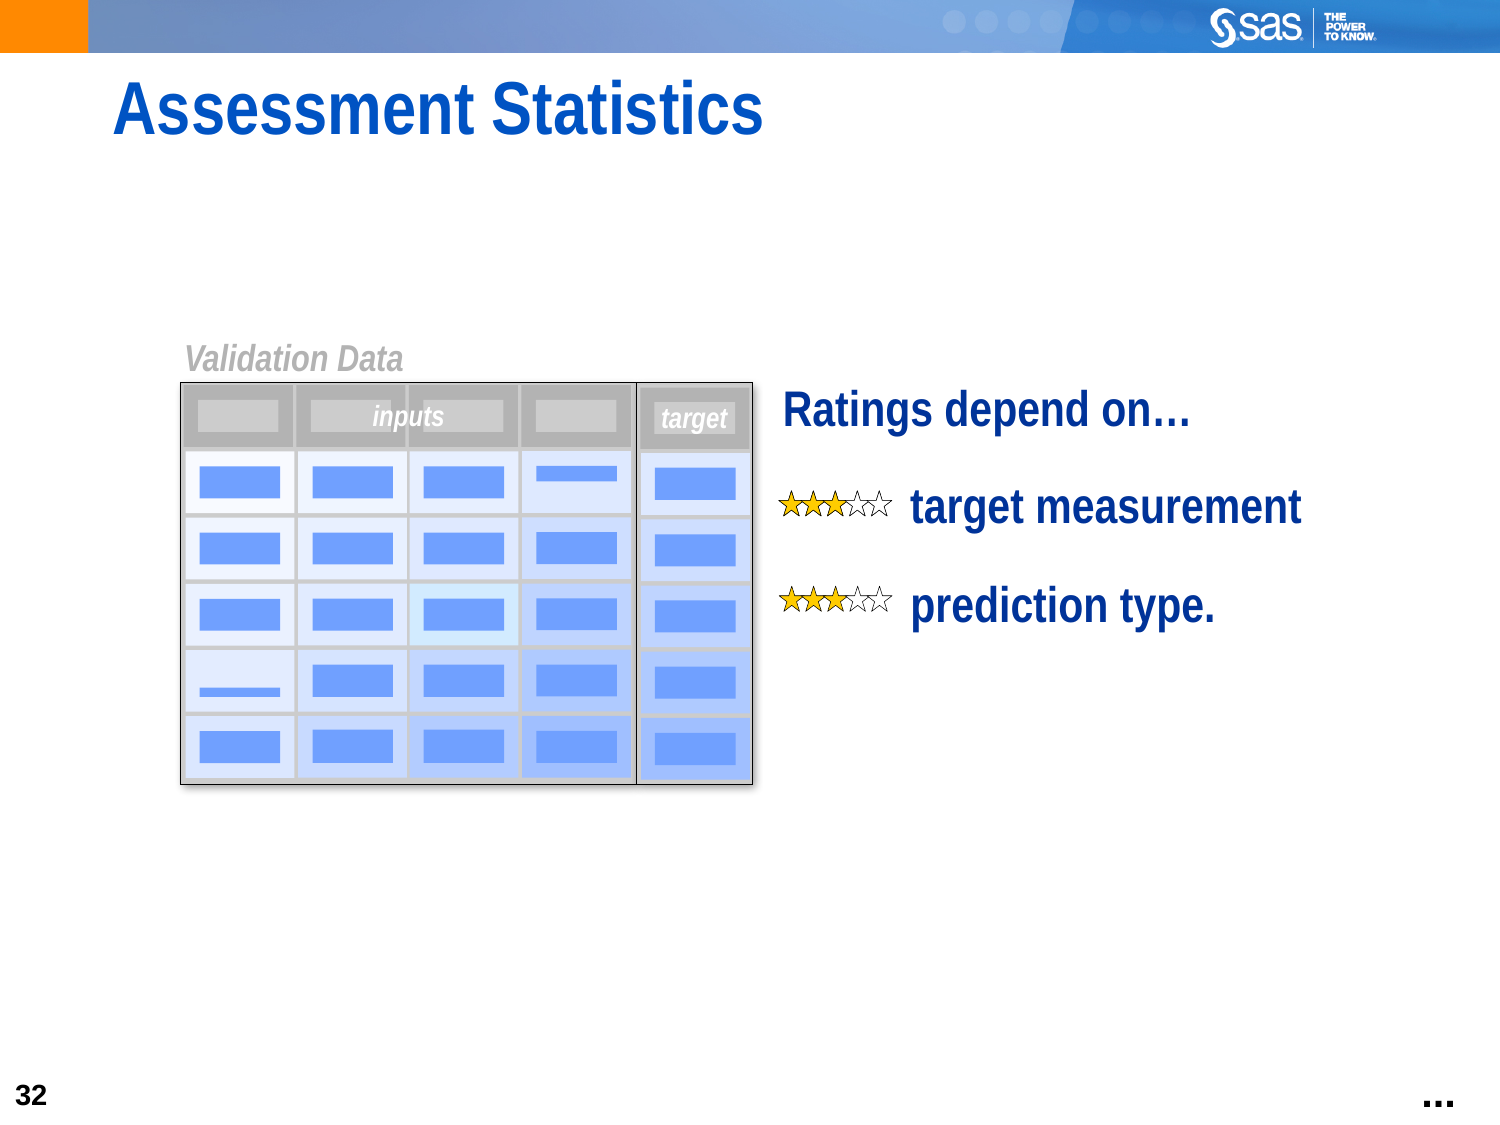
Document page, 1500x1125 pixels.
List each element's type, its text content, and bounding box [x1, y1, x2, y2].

text_box target measurement [895, 466, 1411, 542]
text_box prediction type. [895, 564, 1482, 640]
title Assessment Statistics [112, 75, 1500, 188]
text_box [778, 490, 893, 517]
picture [0, 0, 1500, 53]
text_box Ratings depend on… [768, 369, 1283, 445]
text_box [778, 585, 893, 612]
text_box ... [1406, 1058, 1471, 1124]
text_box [179, 382, 753, 785]
text_box Validation Data [169, 327, 419, 387]
